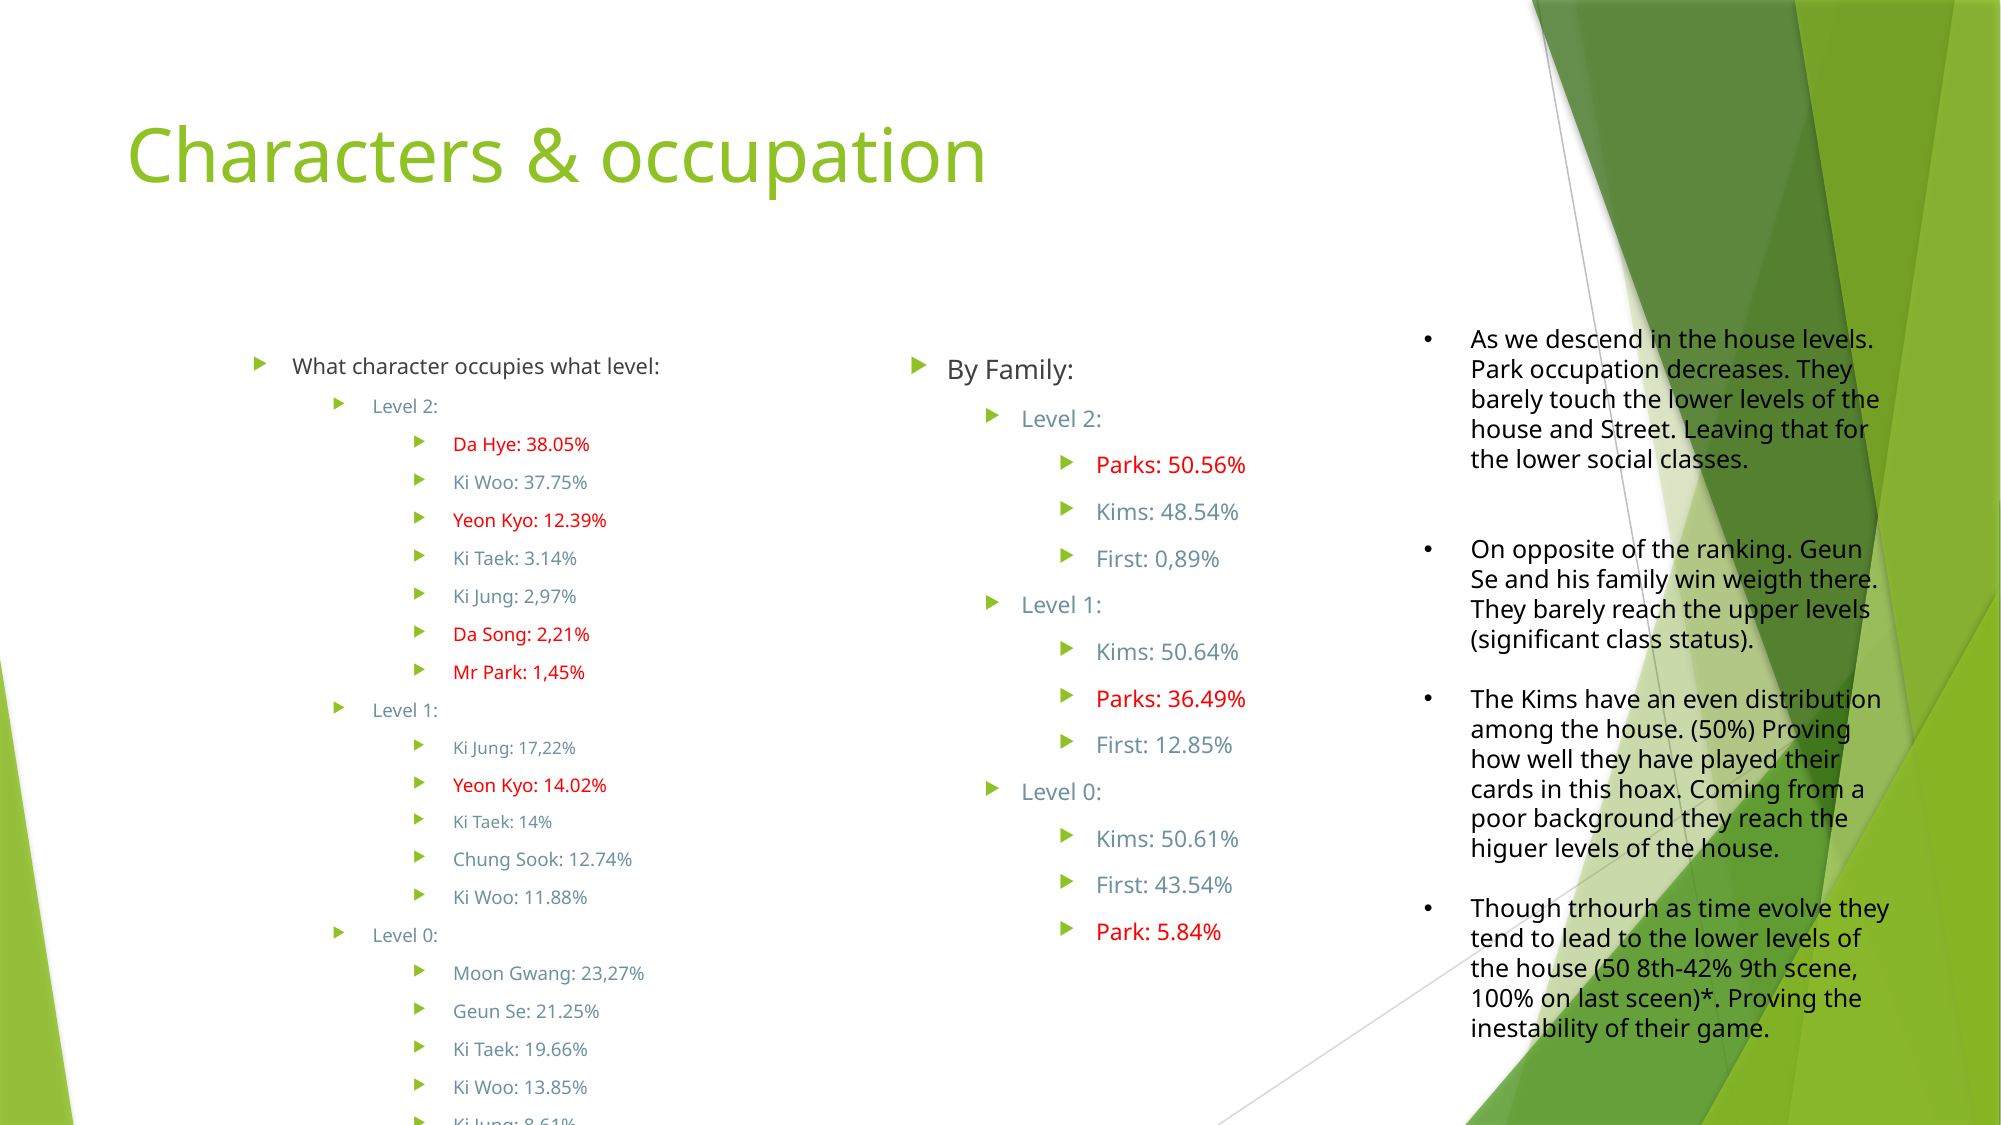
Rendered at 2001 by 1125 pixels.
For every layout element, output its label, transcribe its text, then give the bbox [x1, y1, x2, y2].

title Characters & occupation [111, 99, 1522, 317]
text_box By Family: Level 2: Parks: 50.56% Kims: 48.54% First: 0,89% Level 1: Kims: 50.64% Parks: 36.49% First: 12.85% Level 0: Kims: 50.61% First: 43.54% Park: 5.84% [745, 345, 1258, 954]
text_box As we descend in the house levels. Park occupation decreases. They barely touch the lower levels of the house and Street. Leaving that for the lower social classes. On opposite of the ranking. Geun Se and his family win weigth there. They barely reach the upper levels (significant class status). The Kims have an even distribution among the house. (50%) Proving how well they have played their cards in this hoax. Coming from a poor background they reach the higuer levels of the house. Though trhourh as time evolve they tend to lead to the lower levels of the house (50 8th-42% 9th scene, 100% on last sceen)*. Proving the inestability of their game. [1258, 316, 1910, 1050]
list What character occupies what level: Level 2: Da Hye: 38.05% Ki Woo: 37.75% Yeon Kyo: 12.39% Ki Taek: 3.14% Ki Jung: 2,97% Da Song: 2,21% Mr Park: 1,45% Level 1: Ki Jung: 17,22% Yeon Kyo: 14.02% Ki Taek: 14% Chung Sook: 12.74% Ki Woo: 11.88% Level 0: Moon Gwang: 23,27% Geun Se: 21.25% Ki Taek: 19.66% Ki Woo: 13.85% Ki Jung: 8.61% [76, 345, 1000, 1125]
